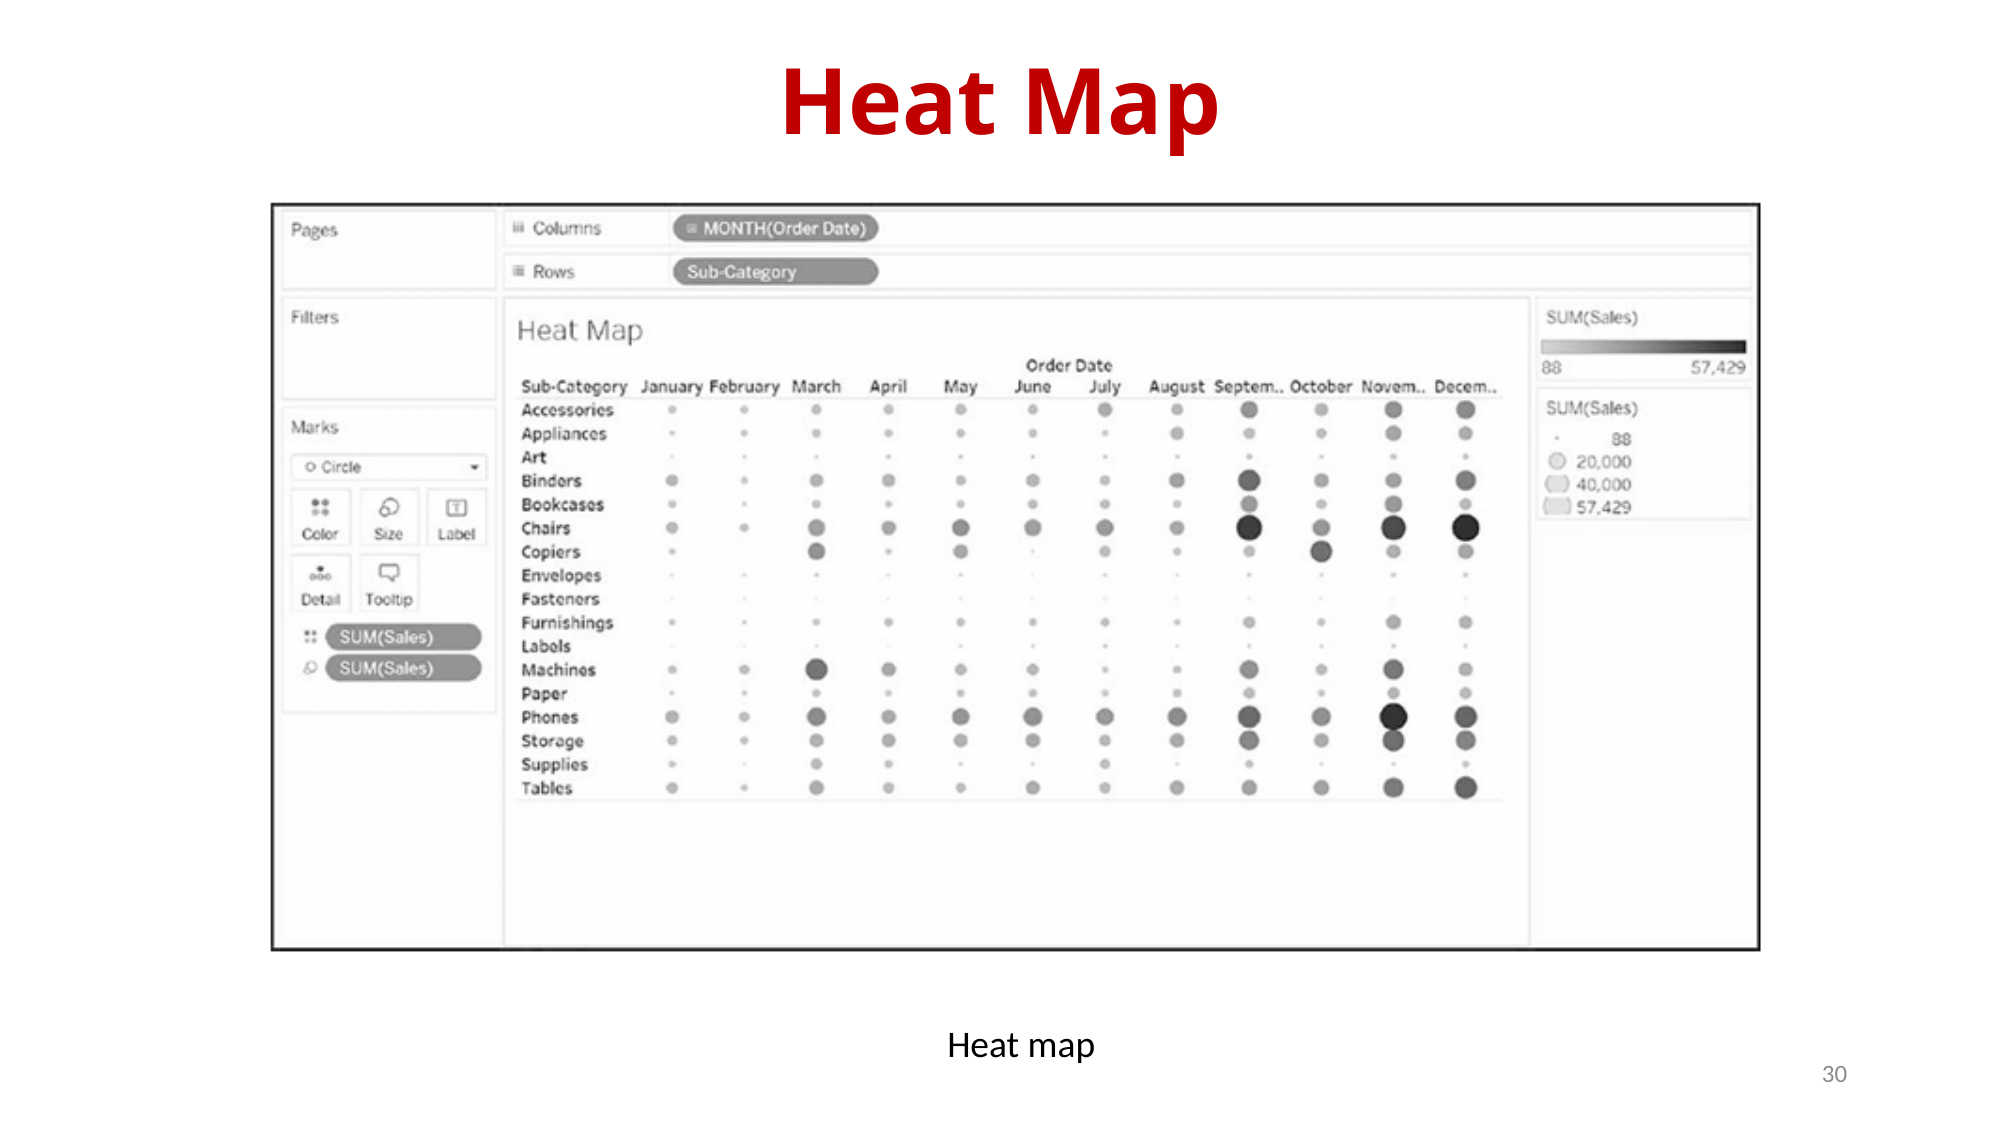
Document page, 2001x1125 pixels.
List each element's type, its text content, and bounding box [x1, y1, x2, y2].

text_box Heat map [521, 1012, 1522, 1073]
title Heat Map [137, 0, 1863, 214]
slide_number 30 [1412, 1042, 1863, 1103]
picture [245, 194, 1791, 963]
